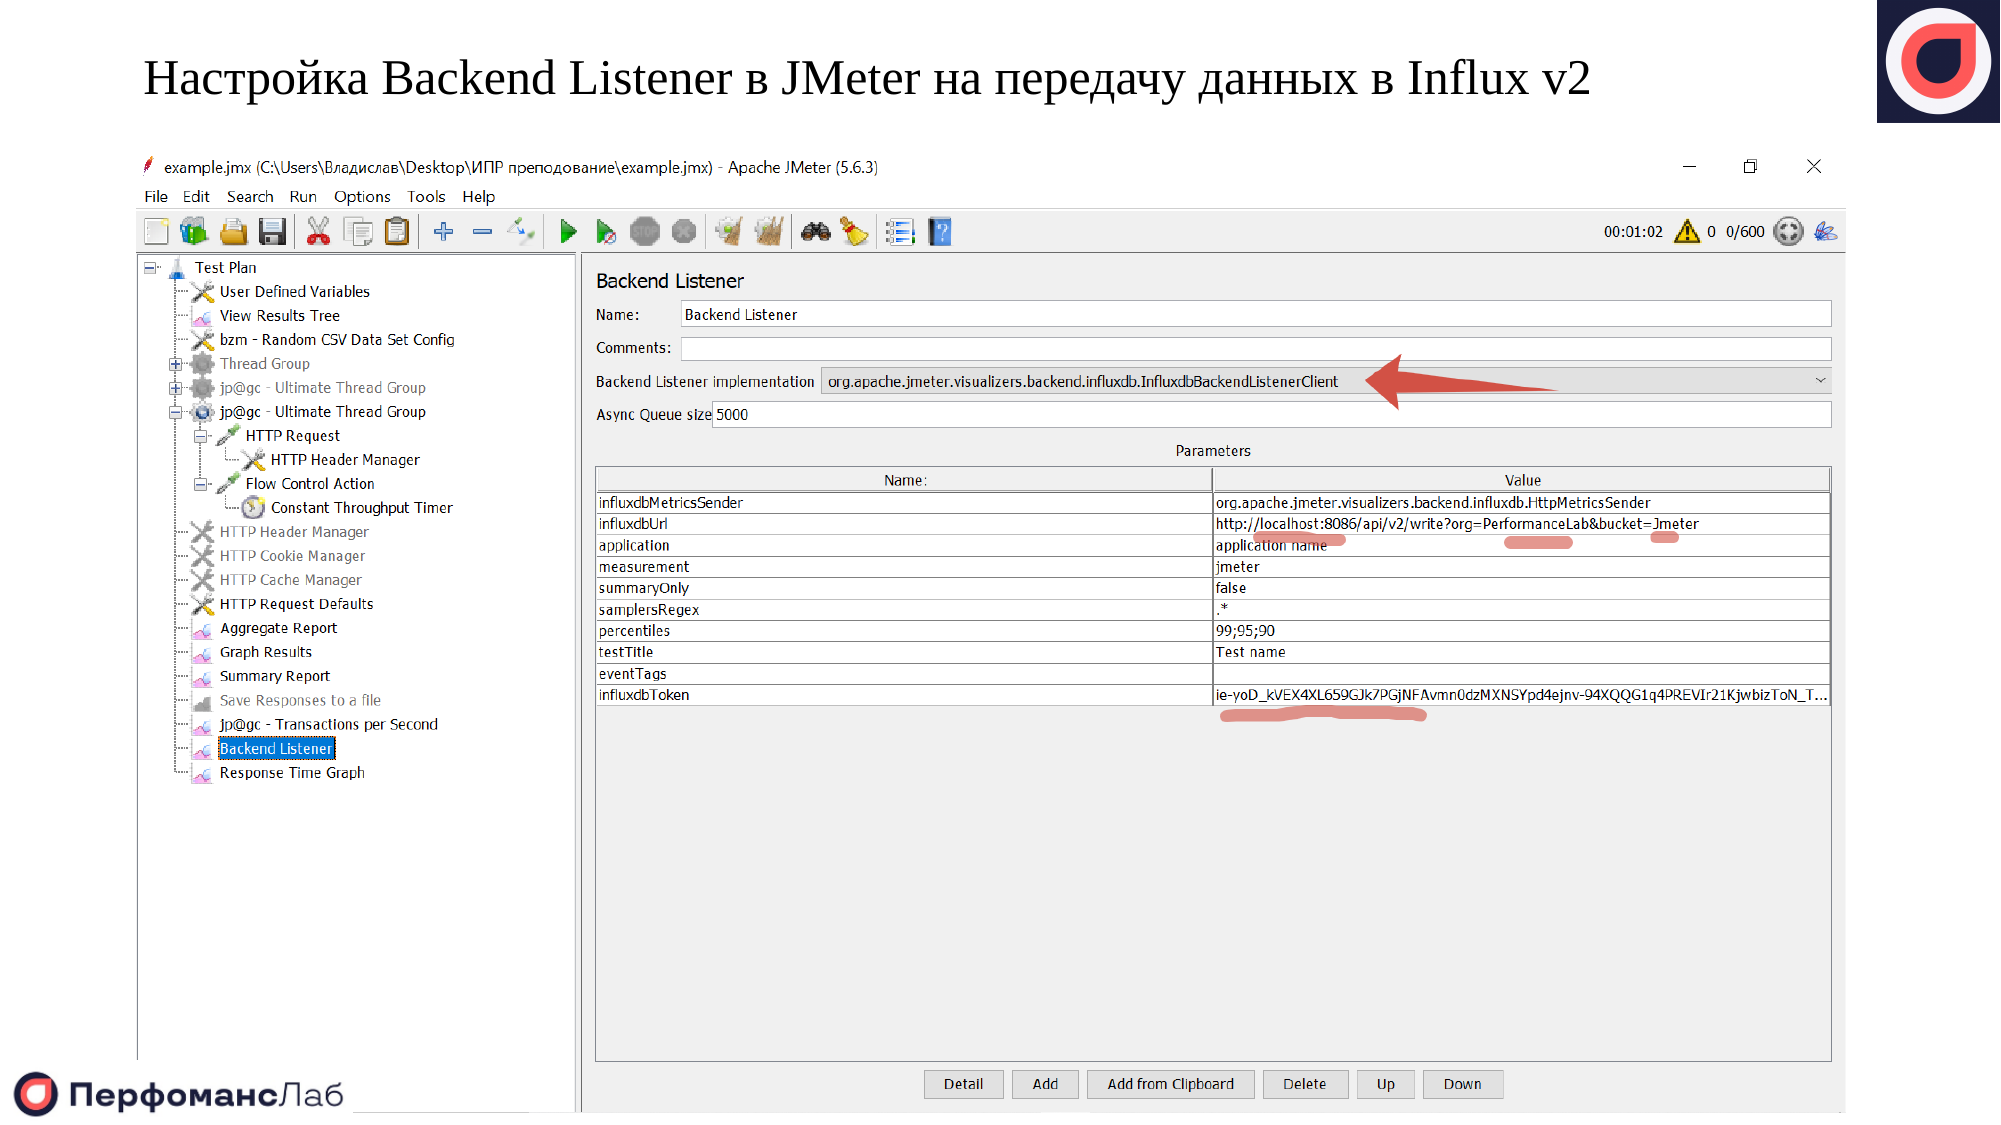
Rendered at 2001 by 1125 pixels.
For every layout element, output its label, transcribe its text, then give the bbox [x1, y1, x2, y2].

picture [0, 151, 1846, 1125]
picture [1877, 0, 2000, 123]
text_box Настройка Backend Listener в JMeter на передачу данных в Influx v2 [128, 43, 1854, 291]
